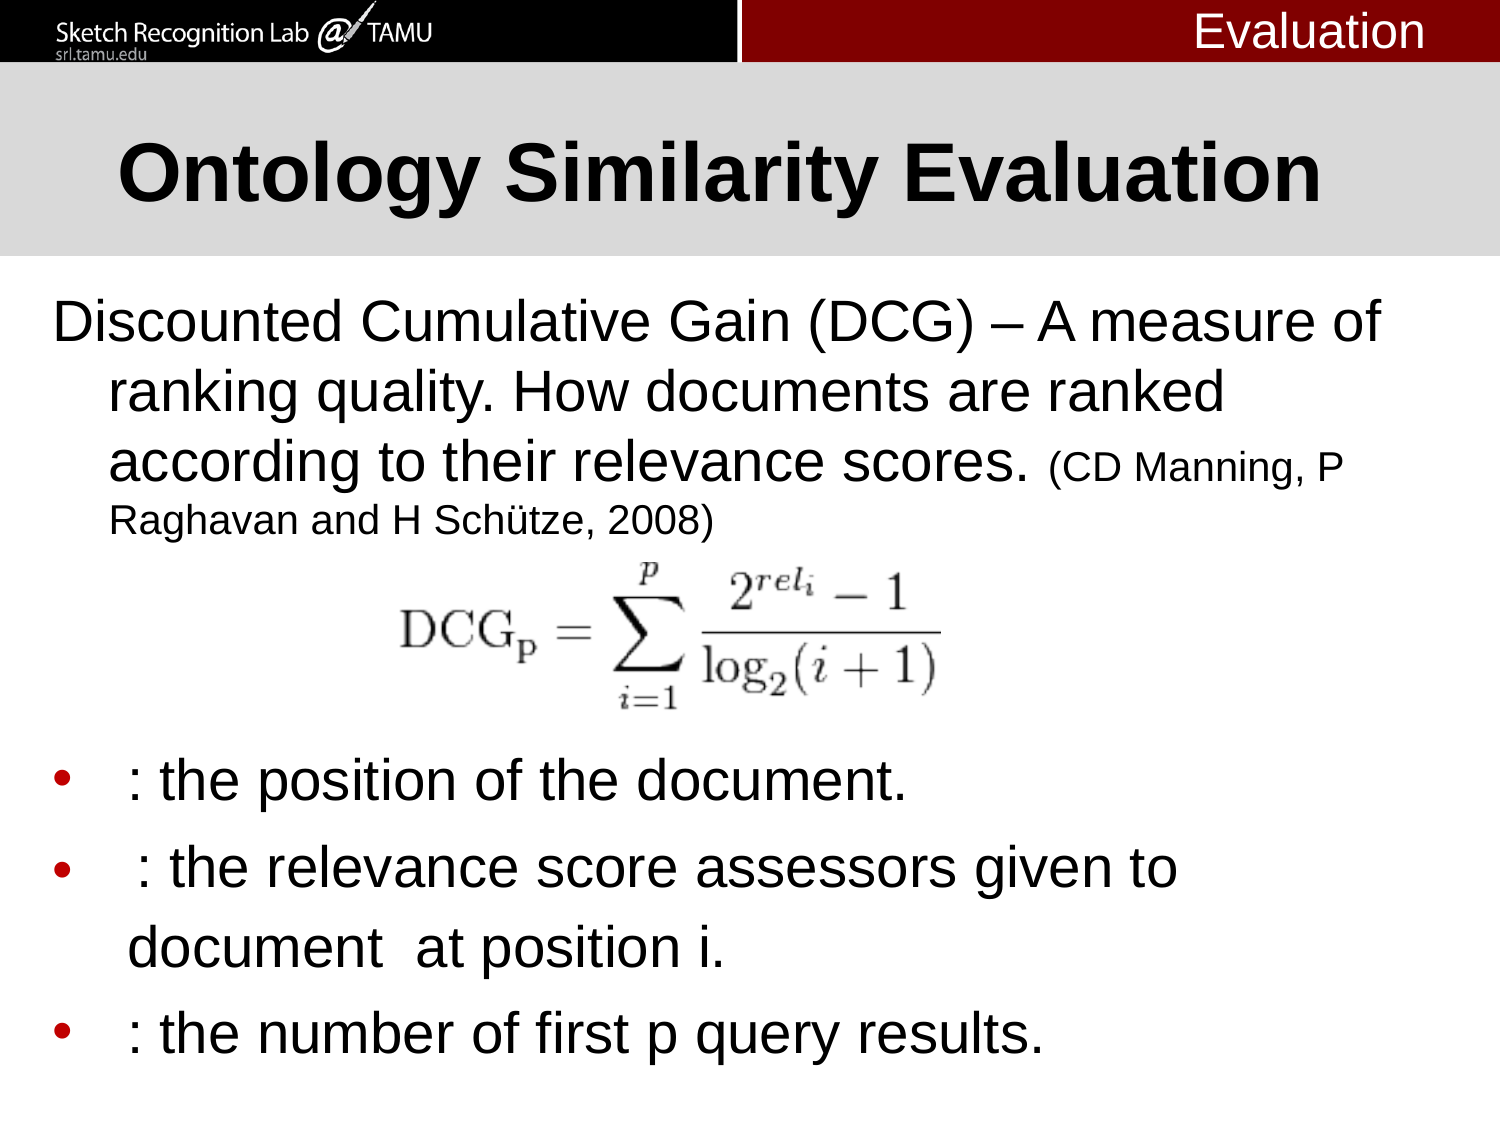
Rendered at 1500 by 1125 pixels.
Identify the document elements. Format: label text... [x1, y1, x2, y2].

title Ontology Similarity Evaluation [102, 86, 1388, 250]
text_box Evaluation [1178, 0, 1441, 67]
picture [55, 0, 432, 64]
picture [399, 562, 941, 713]
